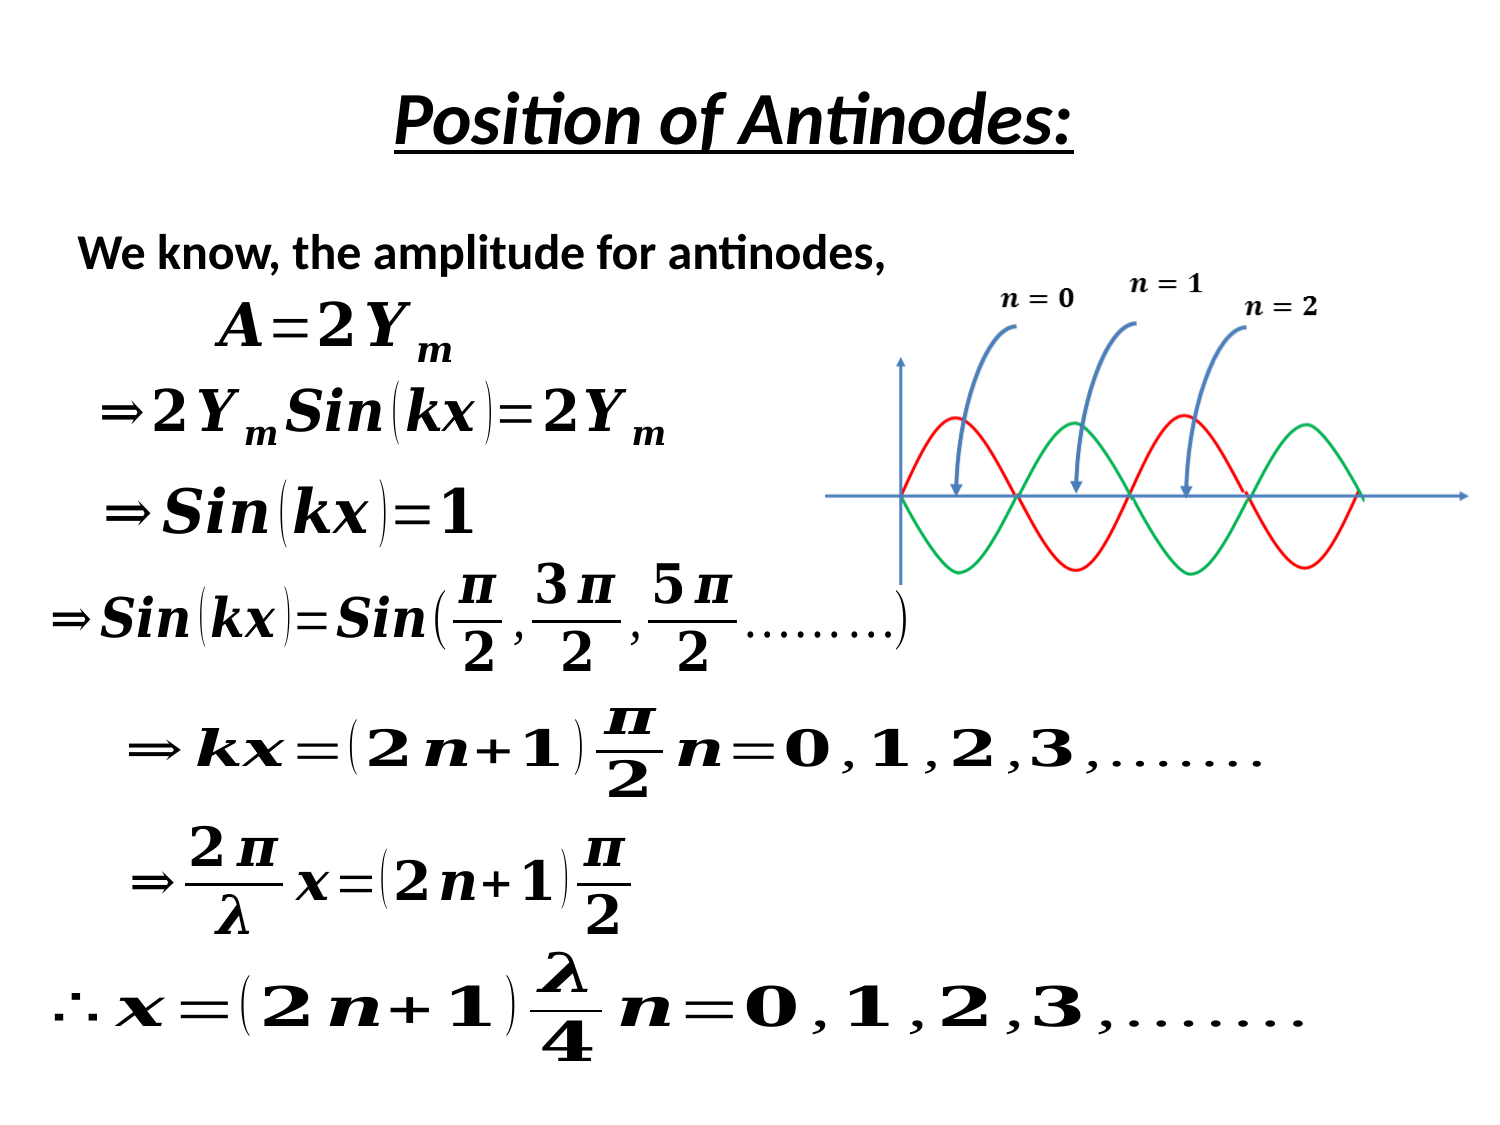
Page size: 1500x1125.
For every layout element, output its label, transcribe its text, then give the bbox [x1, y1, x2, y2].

text_box Position of Antinodes: [379, 62, 1090, 168]
picture [824, 258, 1480, 586]
text_box We know, the amplitude for antinodes, [62, 212, 913, 288]
